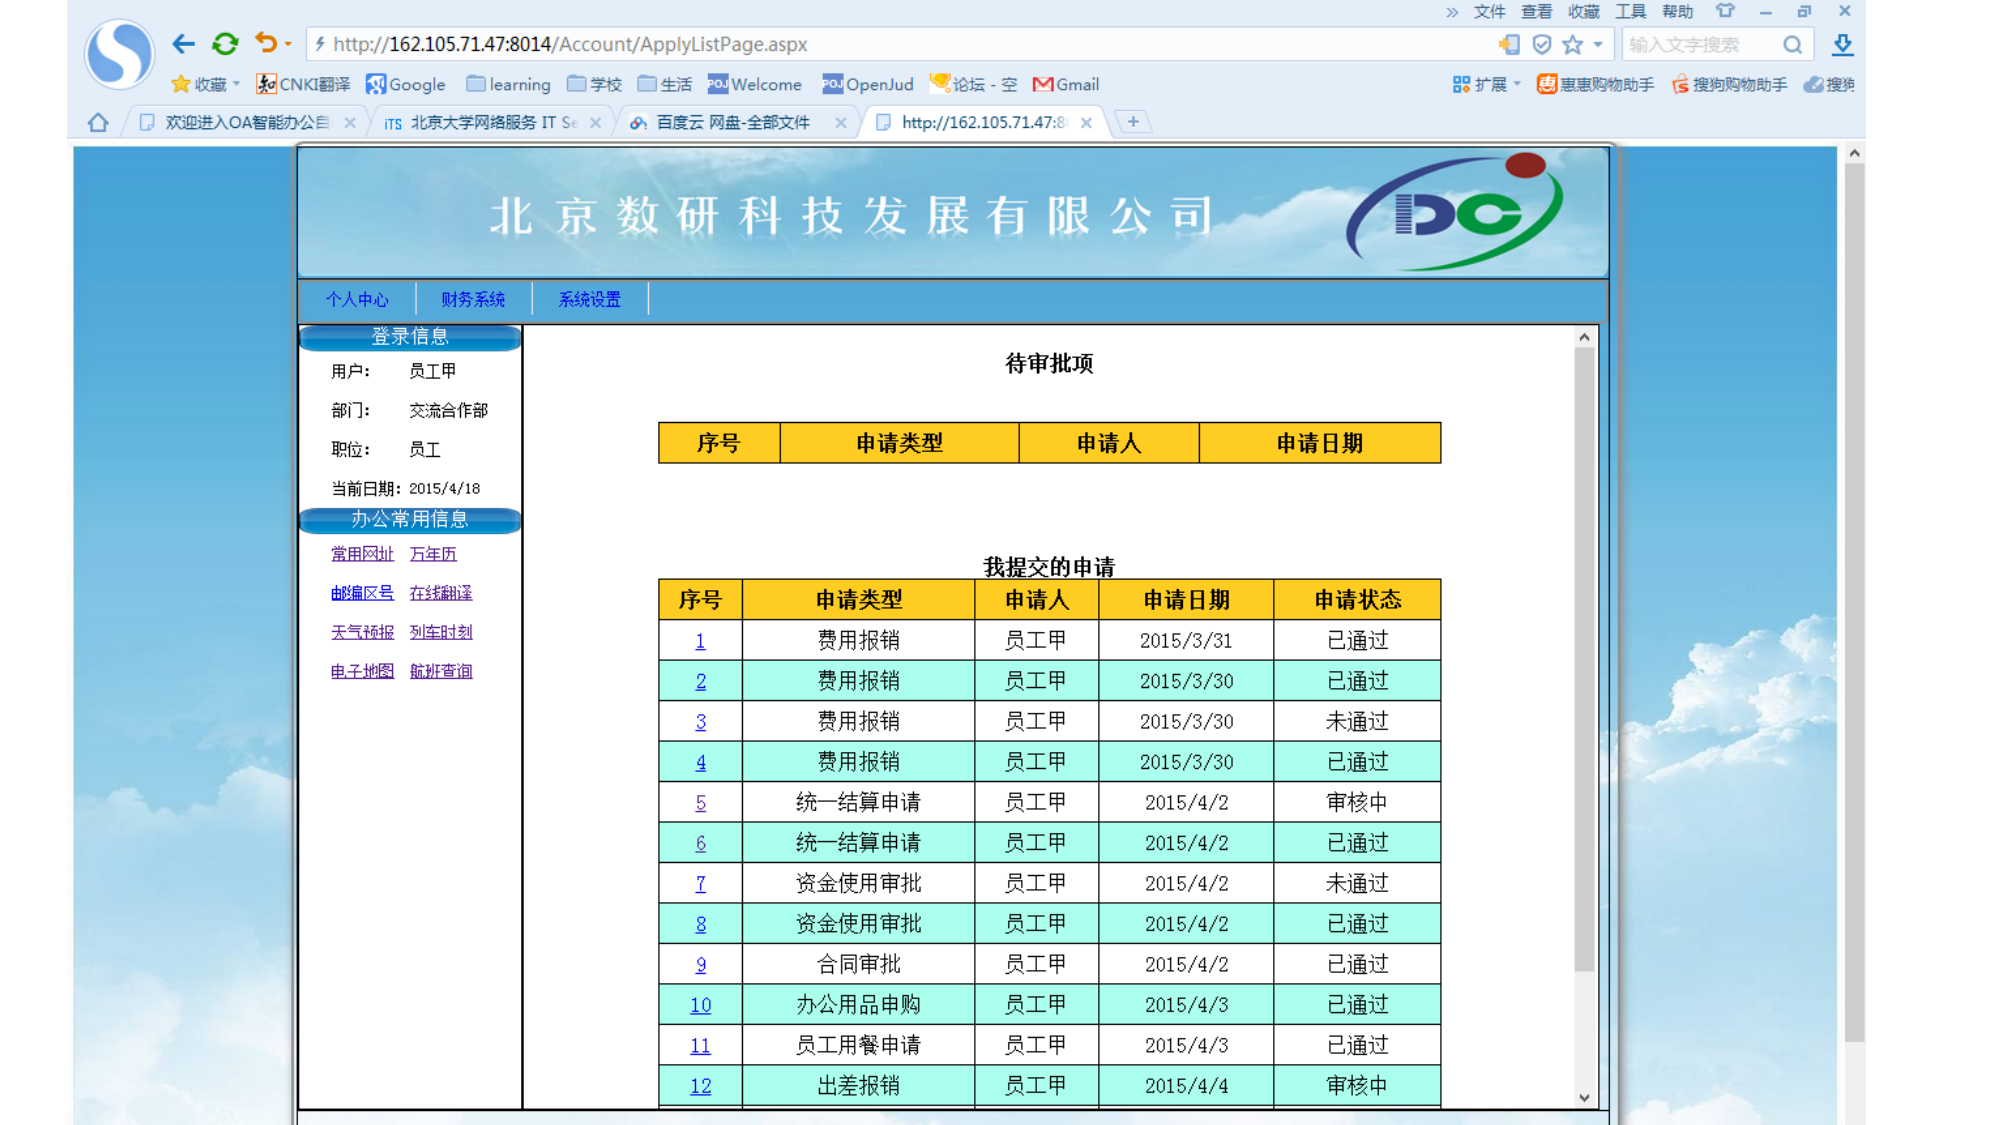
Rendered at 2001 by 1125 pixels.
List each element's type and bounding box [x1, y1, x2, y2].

picture [67, 0, 1866, 1125]
